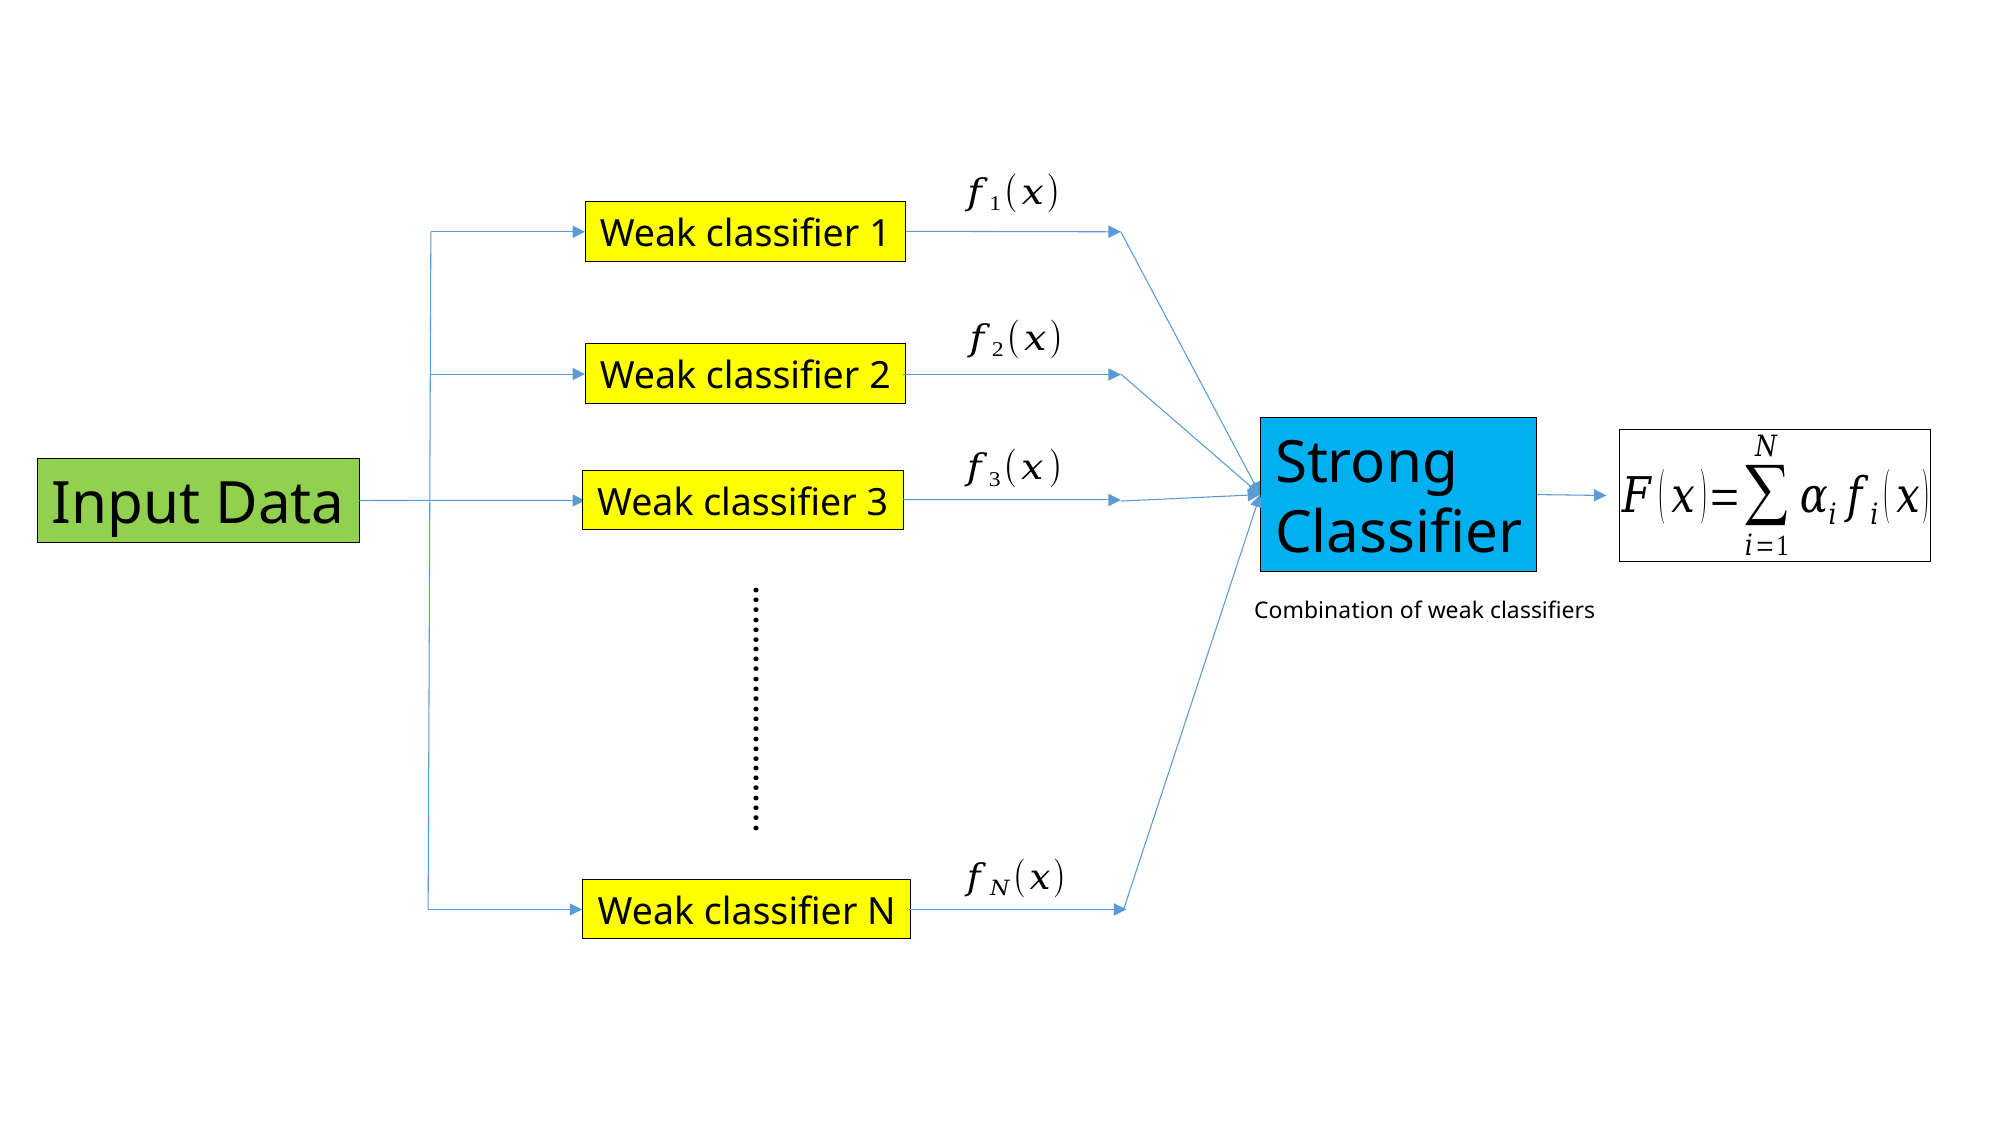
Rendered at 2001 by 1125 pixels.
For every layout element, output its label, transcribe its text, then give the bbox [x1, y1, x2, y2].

text_box ……………………. [723, 570, 799, 820]
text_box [1123, 495, 1267, 910]
text_box Weak classifier 2 [585, 343, 906, 404]
text_box Combination of weak classifiers [1267, 588, 1611, 631]
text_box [1120, 374, 1267, 495]
text_box Input Data [37, 458, 360, 543]
text_box Weak classifier 3 [582, 470, 904, 530]
text_box Strong Classifier [1267, 417, 1537, 572]
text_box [1120, 231, 1267, 374]
text_box Weak classifier N [582, 879, 911, 939]
text_box Weak classifier 1 [585, 201, 906, 262]
